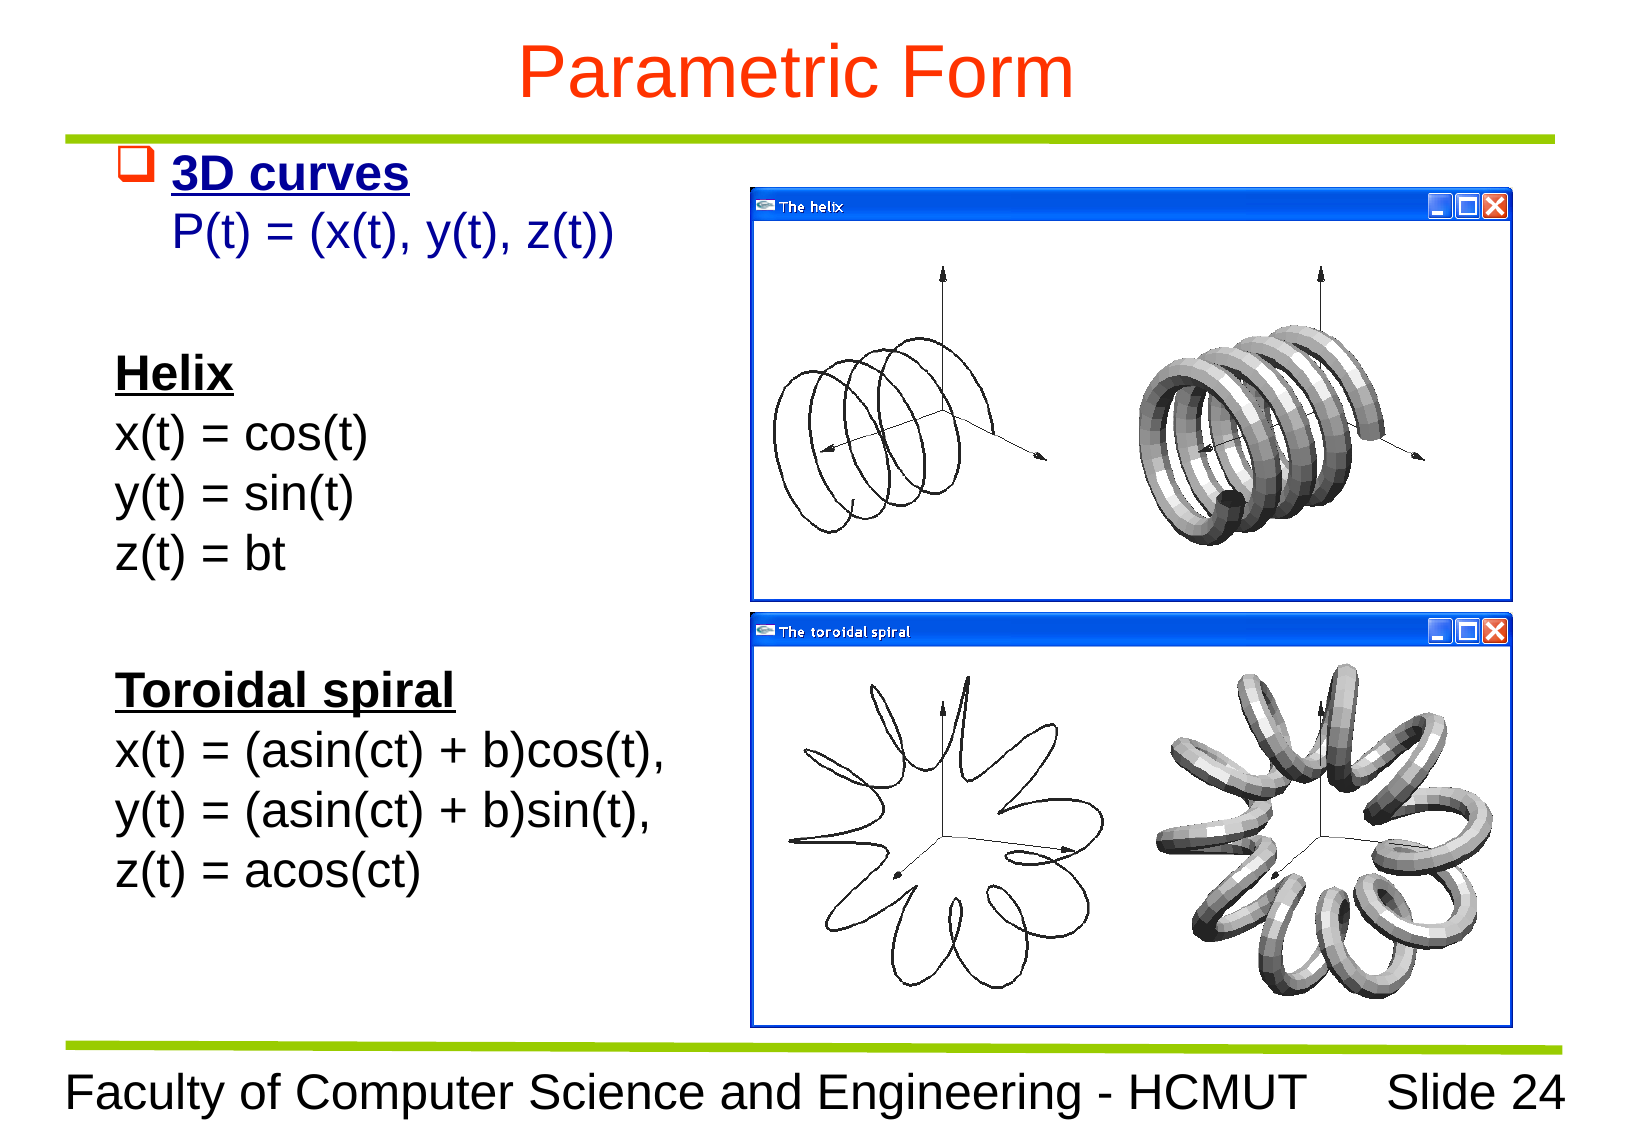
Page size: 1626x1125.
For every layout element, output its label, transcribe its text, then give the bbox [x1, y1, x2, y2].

picture [749, 612, 1513, 1028]
title Parametric Form [50, 15, 1544, 121]
text_box Toroidal spiral x(t) = (asin(ct) + b)cos(t), y(t) = (asin(ct) + b)sin(t), z(t) = acos(ct) [99, 649, 738, 905]
picture [749, 187, 1513, 603]
list 3D curves P(t) = (x(t), y(t), z(t)) [99, 144, 725, 275]
text_box Helix x(t) = cos(t) y(t) = sin(t) z(t) = bt [99, 332, 688, 588]
